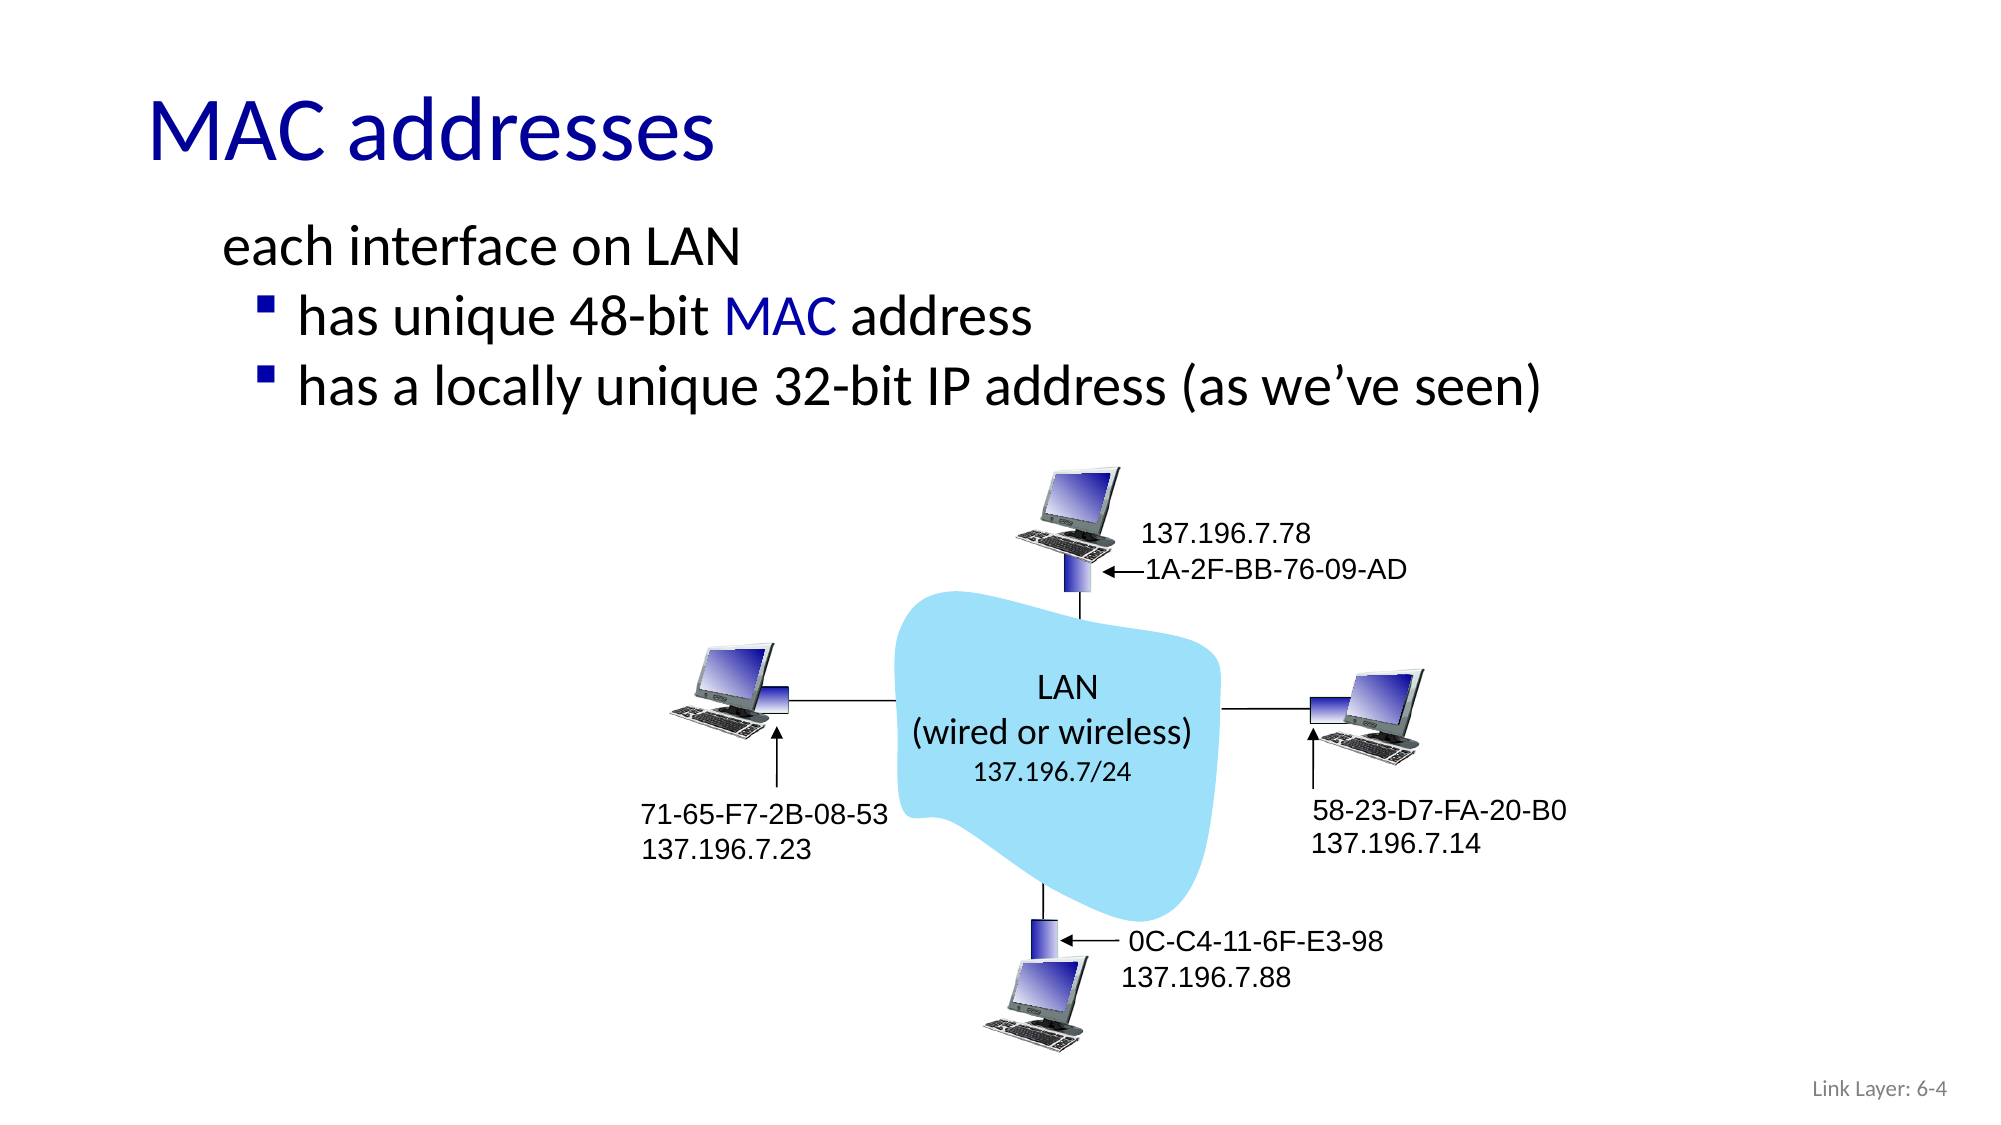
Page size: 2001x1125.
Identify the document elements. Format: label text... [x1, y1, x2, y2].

text_box 137.196.7.23 [626, 823, 828, 873]
text_box 0C-C4-11-6F-E3-98 [1113, 914, 1400, 965]
text_box LAN (wired or wireless) 137.196.7/24 [873, 654, 1231, 795]
text_box 137.196.7.78 [1126, 507, 1327, 558]
text_box each interface on LAN has unique 48-bit MAC address has a locally unique 32-bit IP address (as we’ve seen) [208, 199, 1559, 425]
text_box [956, 951, 1091, 1060]
text_box 71-65-F7-2B-08-53 [625, 787, 904, 838]
text_box 137.196.7.88 [1106, 950, 1307, 1001]
text_box [777, 726, 784, 739]
text_box [777, 686, 789, 714]
text_box [894, 591, 1213, 654]
title MAC addresses [131, 57, 1857, 205]
text_box 137.196.7.14 [1296, 816, 1497, 867]
text_box 1A-2F-BB-76-09-AD [1130, 542, 1423, 593]
text_box [1060, 934, 1113, 947]
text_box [1292, 664, 1426, 773]
slide_number Link Layer: 6-4 [1512, 1056, 1963, 1117]
text_box [1064, 571, 1091, 592]
text_box 58-23-D7-FA-20-B0 [1297, 783, 1583, 834]
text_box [989, 462, 1123, 571]
text_box [1031, 919, 1058, 951]
text_box [904, 795, 1215, 917]
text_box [643, 638, 777, 747]
